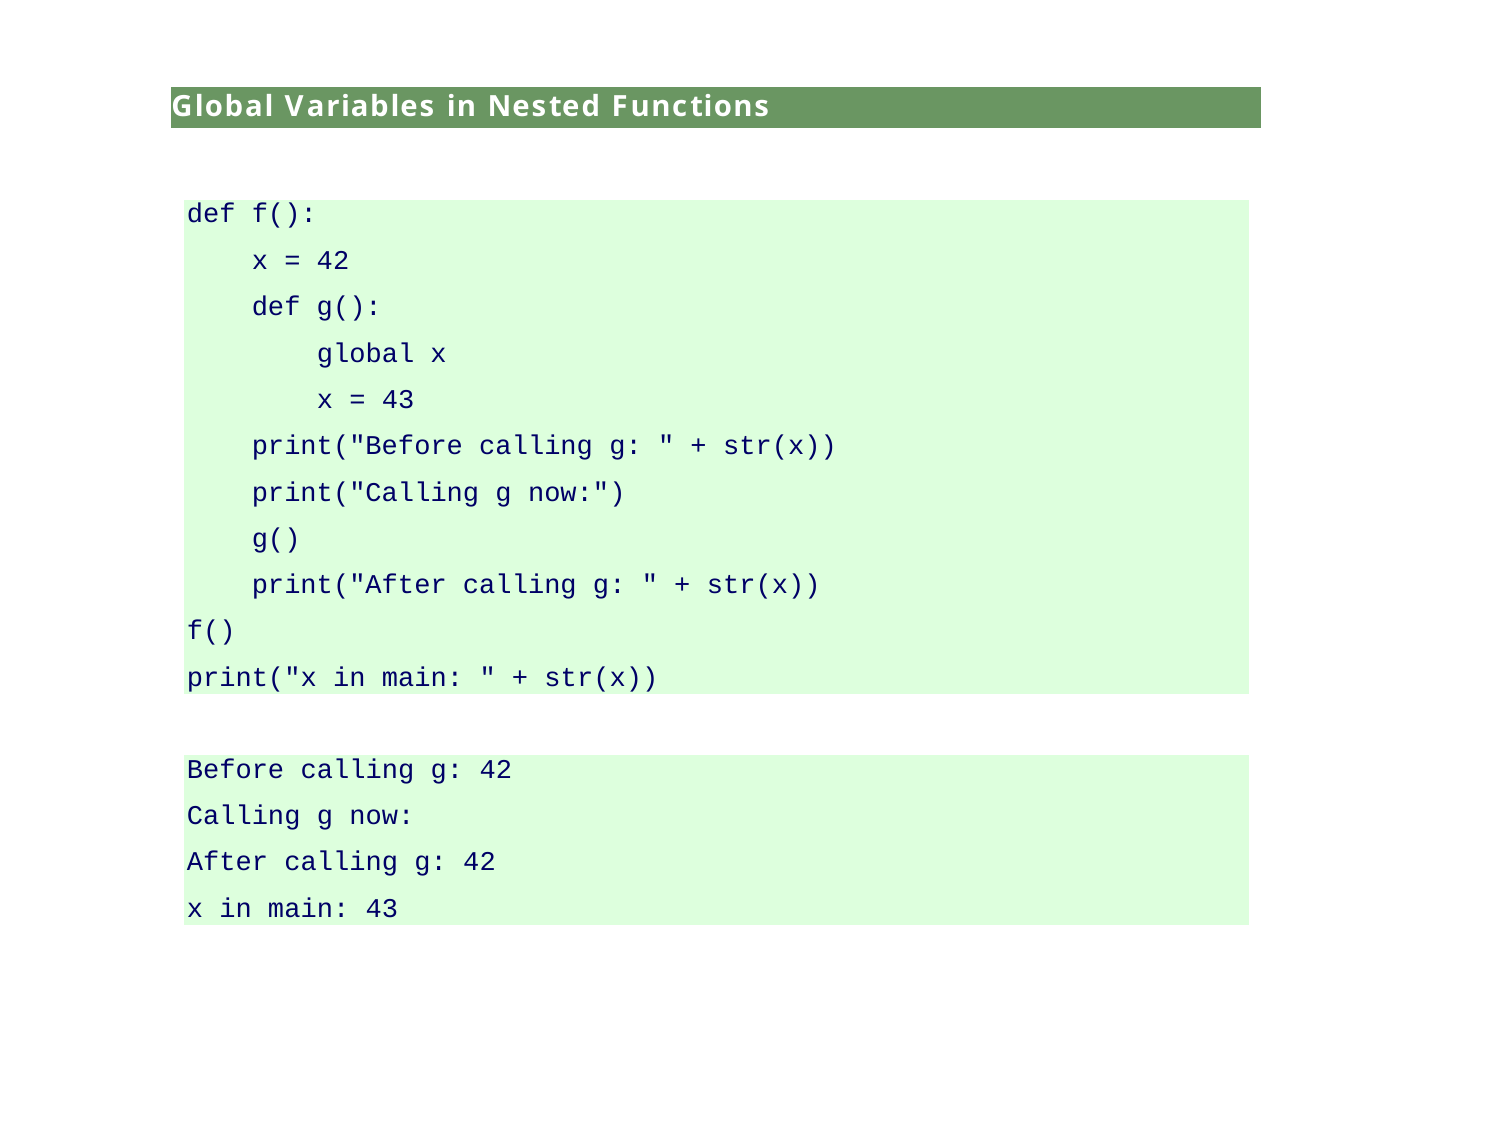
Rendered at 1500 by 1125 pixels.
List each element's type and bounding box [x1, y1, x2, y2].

picture [170, 184, 1264, 710]
picture [170, 66, 1264, 129]
picture [170, 739, 1264, 941]
